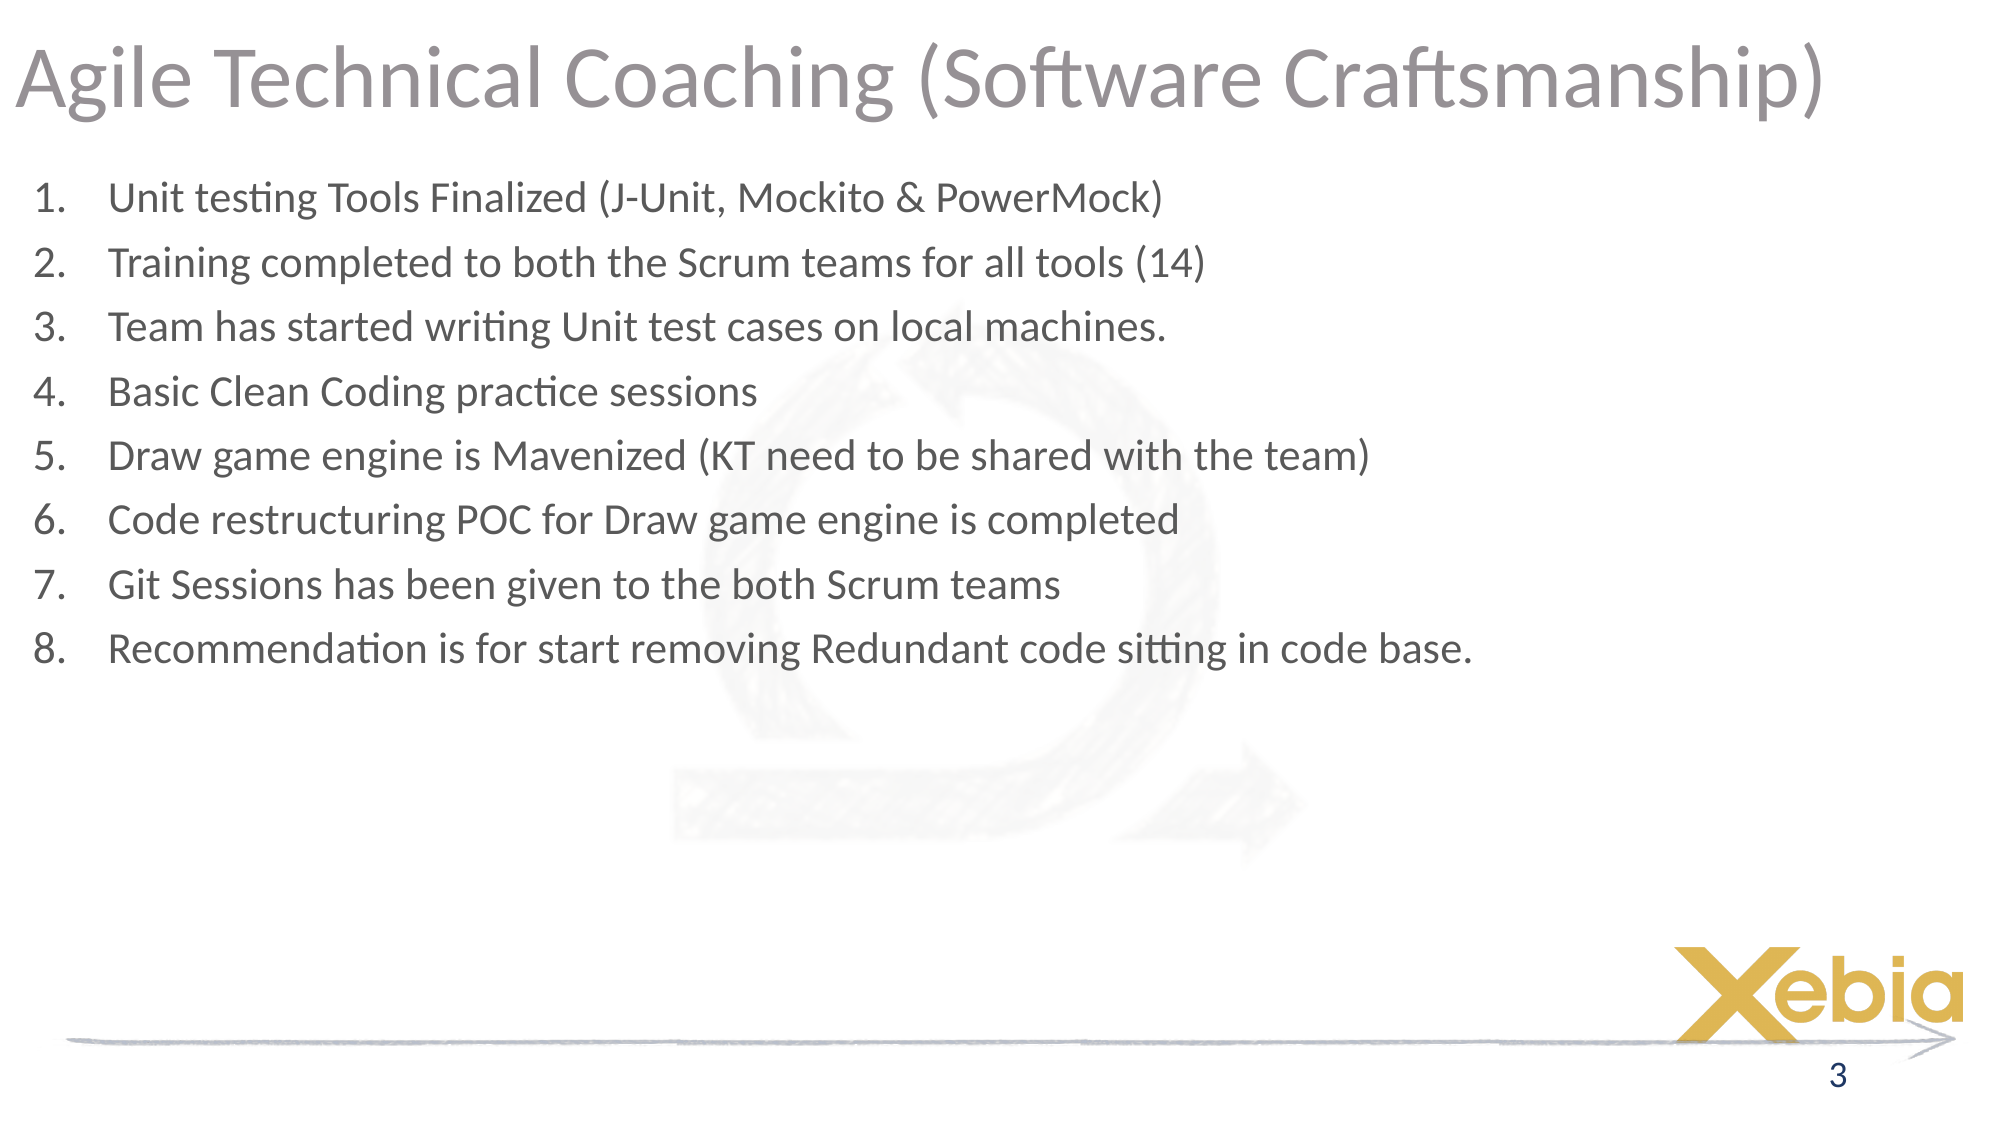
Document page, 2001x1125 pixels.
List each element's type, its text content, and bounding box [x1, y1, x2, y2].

picture [36, 947, 1969, 1066]
text_box Unit testing Tools Finalized (J-Unit, Mockito & PowerMock) Training completed to both the Scrum teams for all tools (14) Team has started writing Unit test cases on local machines. Basic Clean Coding practice sessions Draw game engine is Mavenized (KT need to be shared with the team) Code restructuring POC for Draw game engine is completed Git Sessions has been given to the both Scrum teams Recommendation is for start removing Redundant code sitting in code base. [17, 160, 1855, 1003]
picture [653, 247, 1327, 921]
slide_number ‹#› [1412, 1077, 1863, 1103]
text_box Agile Technical Coaching (Software Craftsmanship) [0, 11, 1873, 134]
